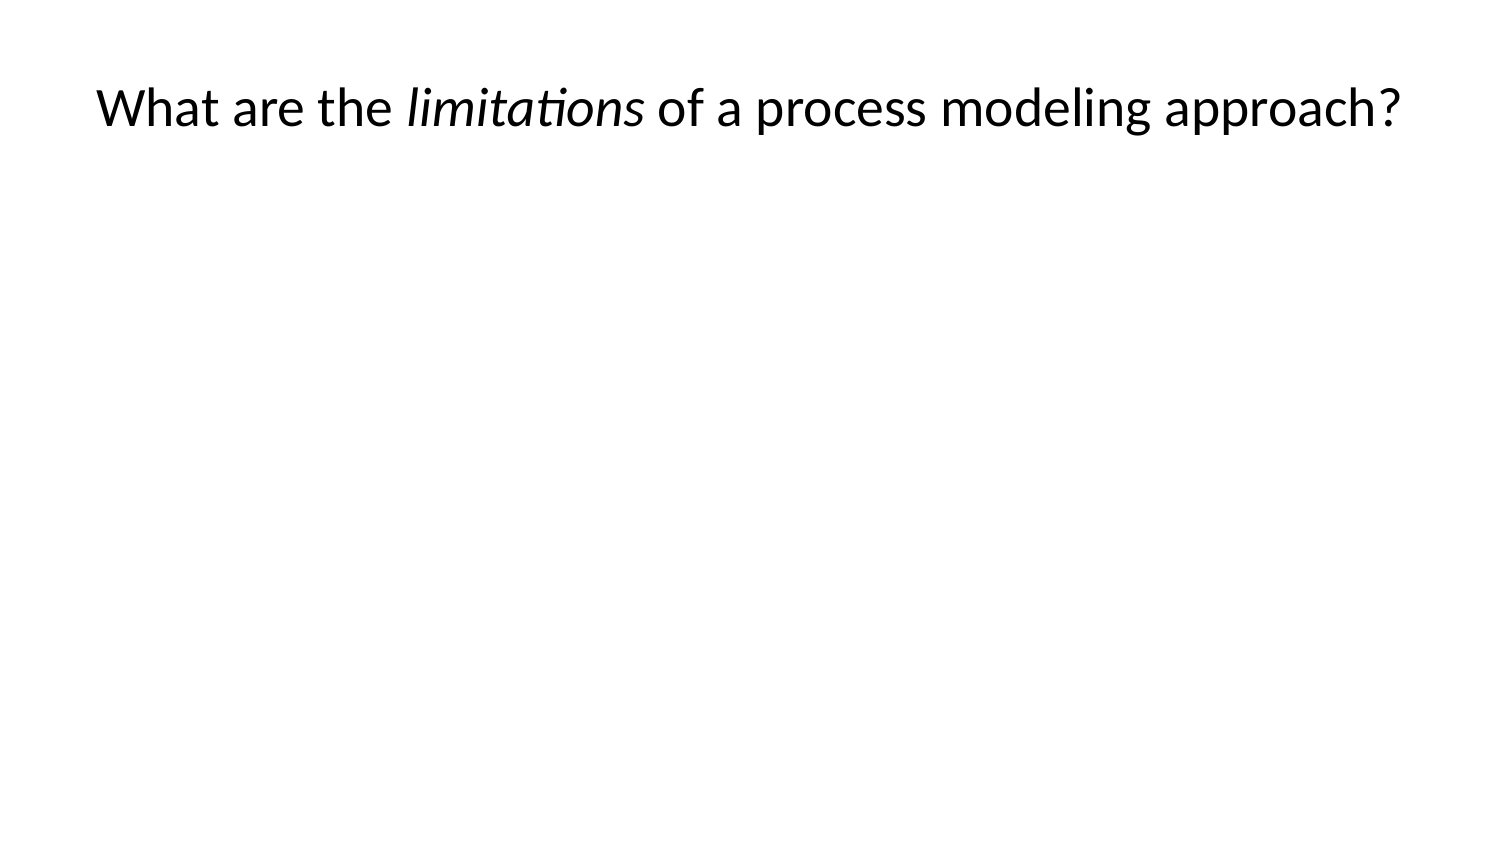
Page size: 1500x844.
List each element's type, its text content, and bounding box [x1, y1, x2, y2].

title What are the limitations of a process modeling approach? [75, 33, 1425, 175]
